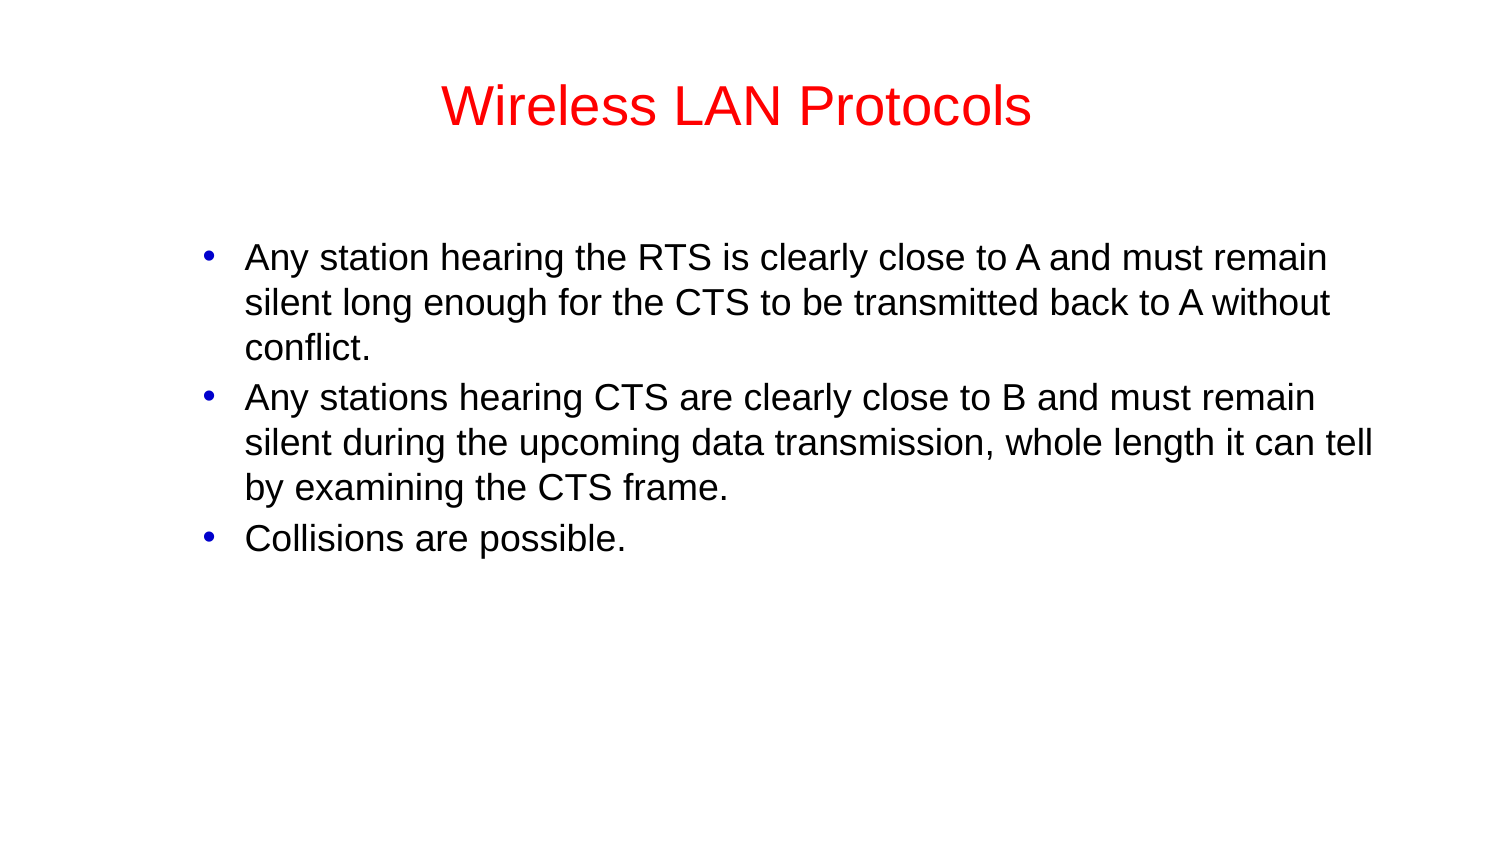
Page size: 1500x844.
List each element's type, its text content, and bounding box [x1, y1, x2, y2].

list Any station hearing the RTS is clearly close to A and must remain silent long enough for the CTS to be transmitted back to A without conflict. Any stations hearing CTS are clearly close to B and must remain silent during the upcoming data transmission, whole length it can tell by examining the CTS frame. Collisions are possible. [187, 225, 1425, 754]
title Wireless LAN Protocols [62, 37, 1413, 169]
